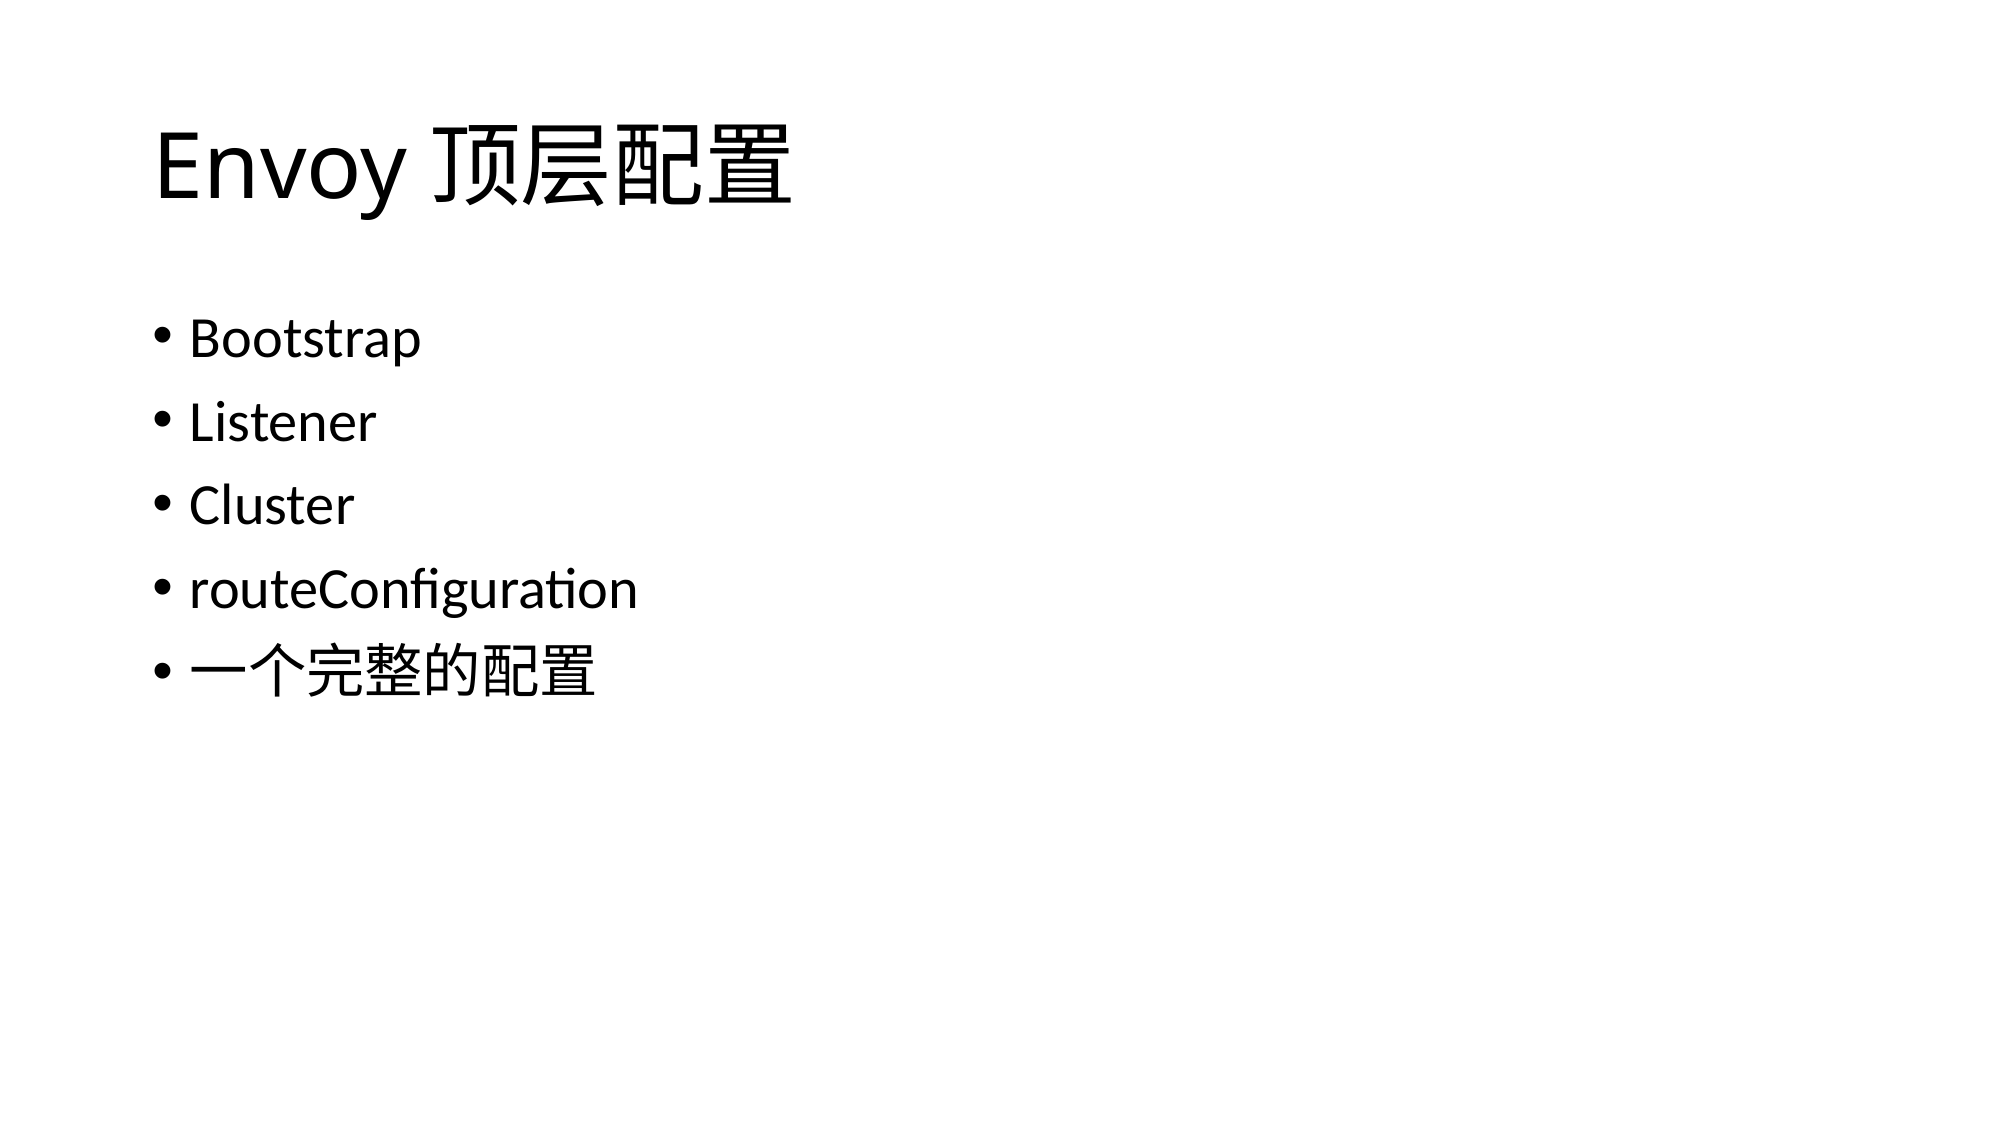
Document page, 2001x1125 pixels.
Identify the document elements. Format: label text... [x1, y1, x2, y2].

title Envoy顶层配置 [137, 59, 1863, 278]
list Bootstrap Listener Cluster routeConfiguration 一个完整的配置 [137, 299, 1863, 1014]
